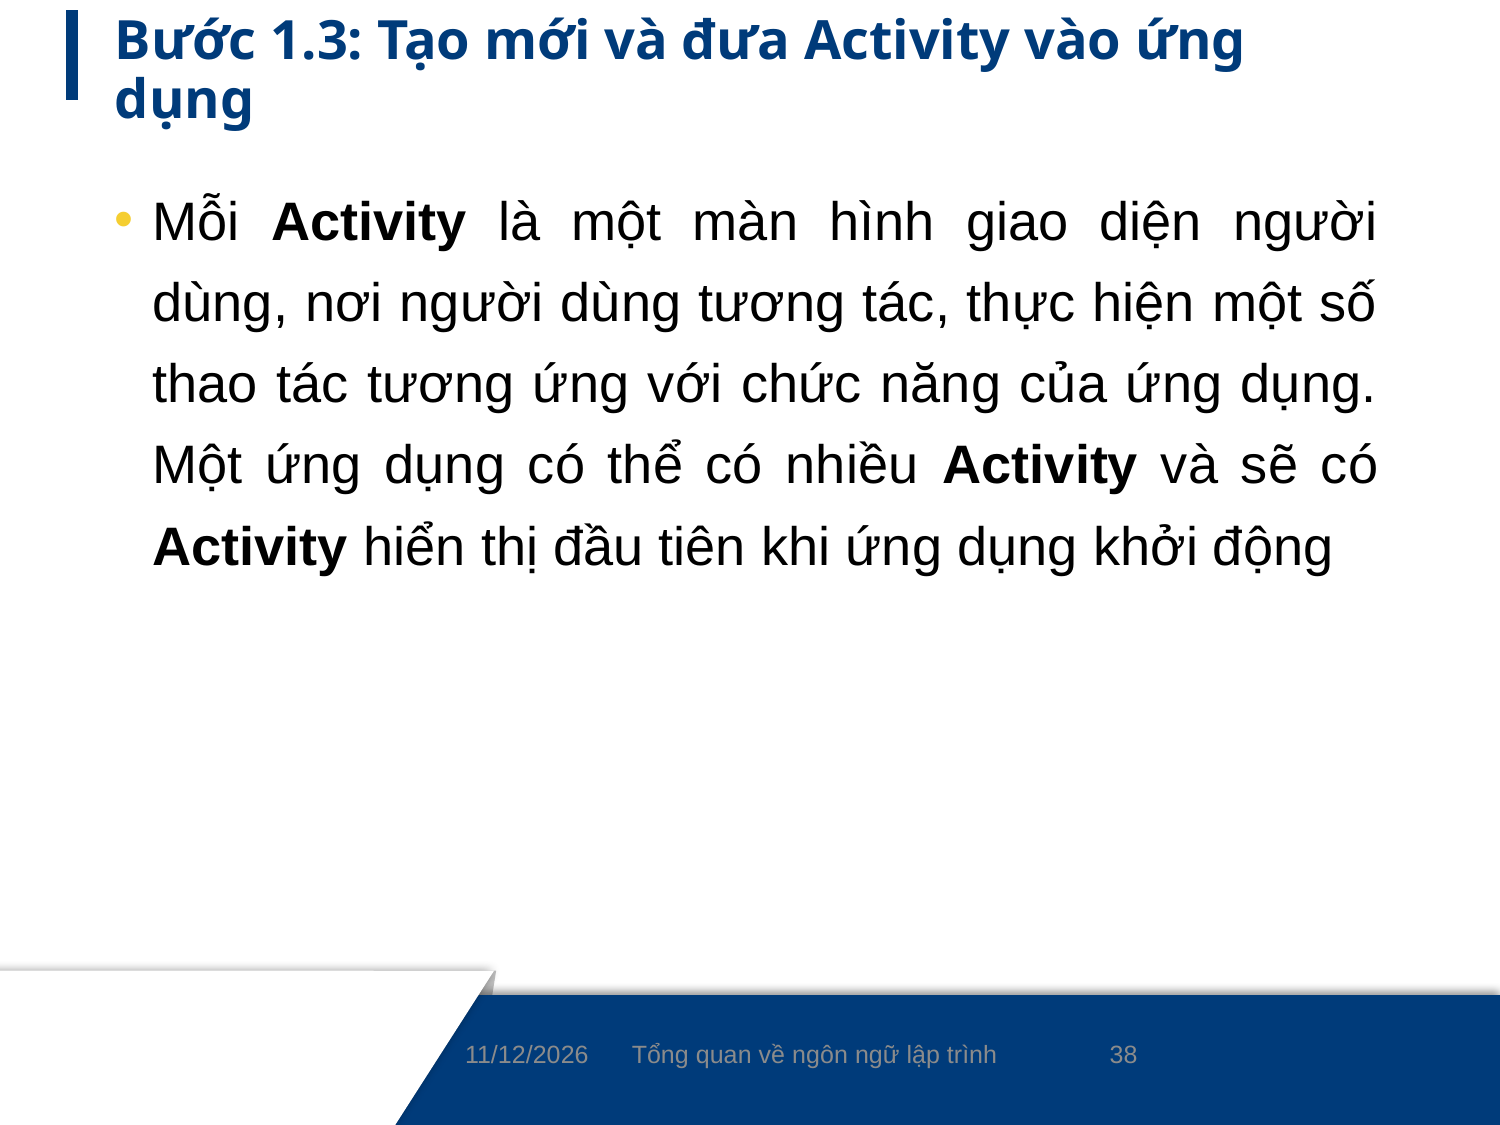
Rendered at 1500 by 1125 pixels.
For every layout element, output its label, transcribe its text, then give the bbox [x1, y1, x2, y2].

list Mỗi Activity là một màn hình giao diện người dùng, nơi người dùng tương tác, thực hiện một số thao tác tương ứng với chức năng của ứng dụng. Một ứng dụng có thể có nhiều Activity và sẽ có Activity hiển thị đầu tiên khi ứng dụng khởi động [99, 162, 1394, 882]
footer Tổng quan về ngôn ngữ lập trình [561, 1023, 815, 1084]
title Bước 1.3: Tạo mới và đưa Activity vào ứng dụng [99, 5, 1394, 138]
slide_number 38 [815, 1023, 1153, 1084]
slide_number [450, 1023, 561, 1084]
